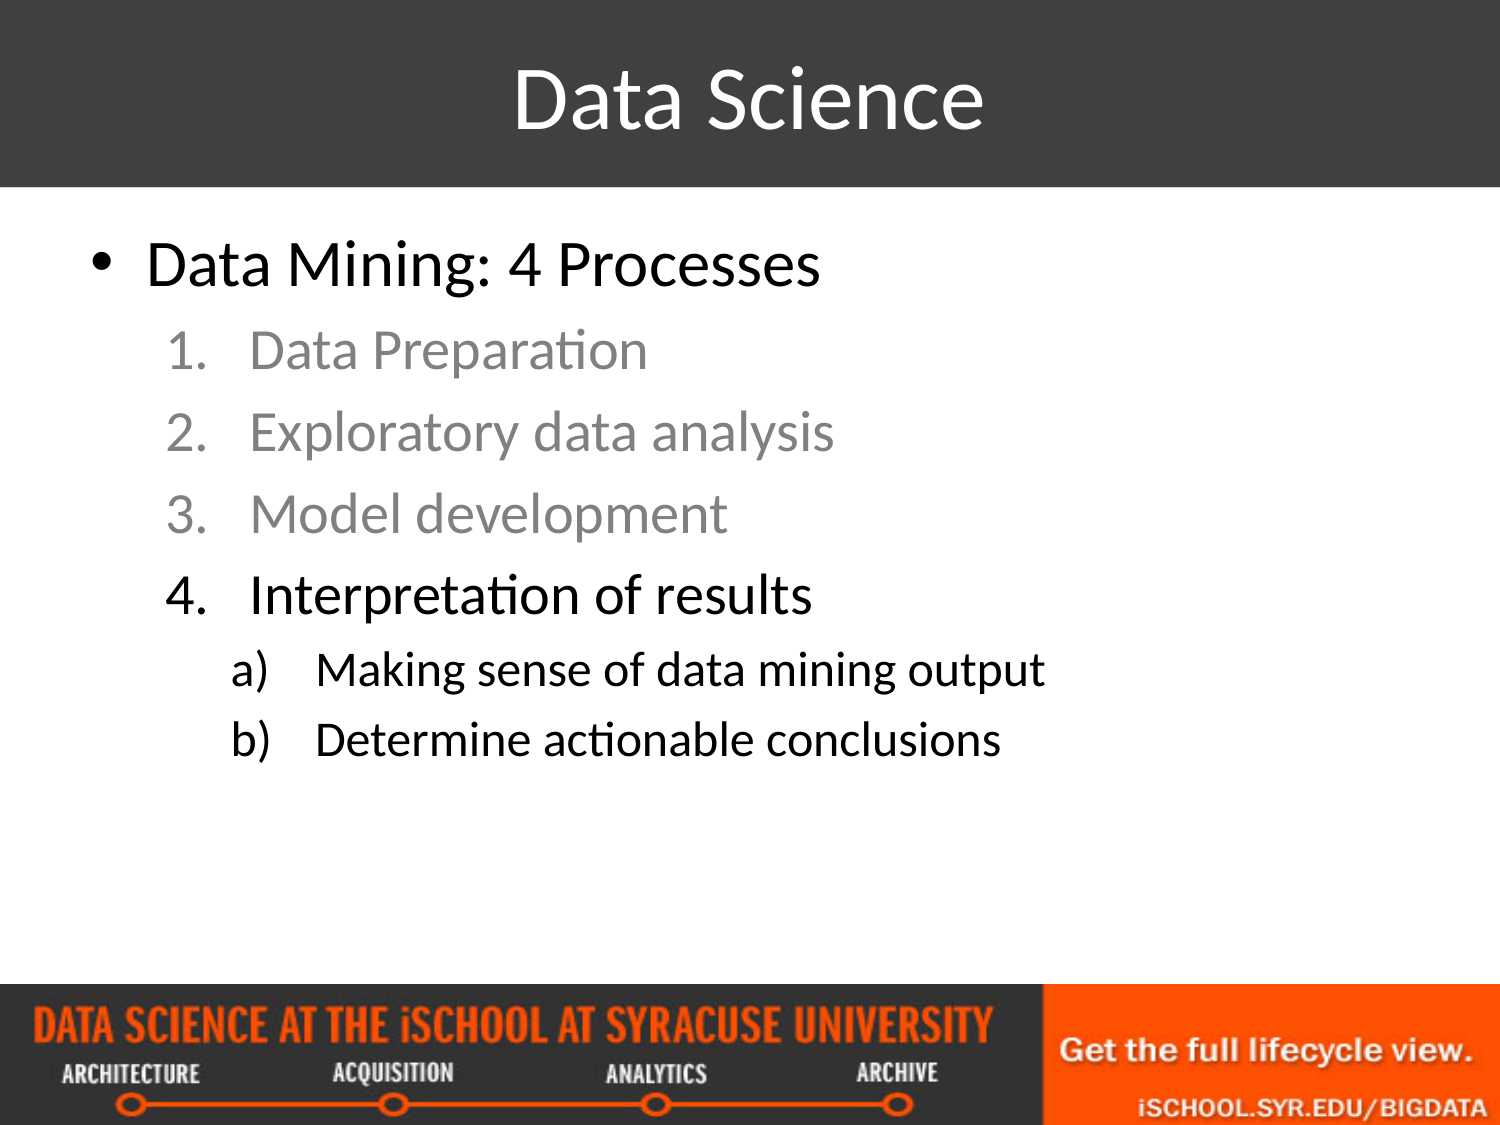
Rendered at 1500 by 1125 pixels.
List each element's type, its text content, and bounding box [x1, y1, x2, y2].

picture [0, 984, 1500, 1125]
list Data Mining: 4 Processes Data Preparation Exploratory data analysis Model development Interpretation of results Making sense of data mining output Determine actionable conclusions [75, 212, 1425, 955]
title Data Science [0, 0, 1500, 188]
